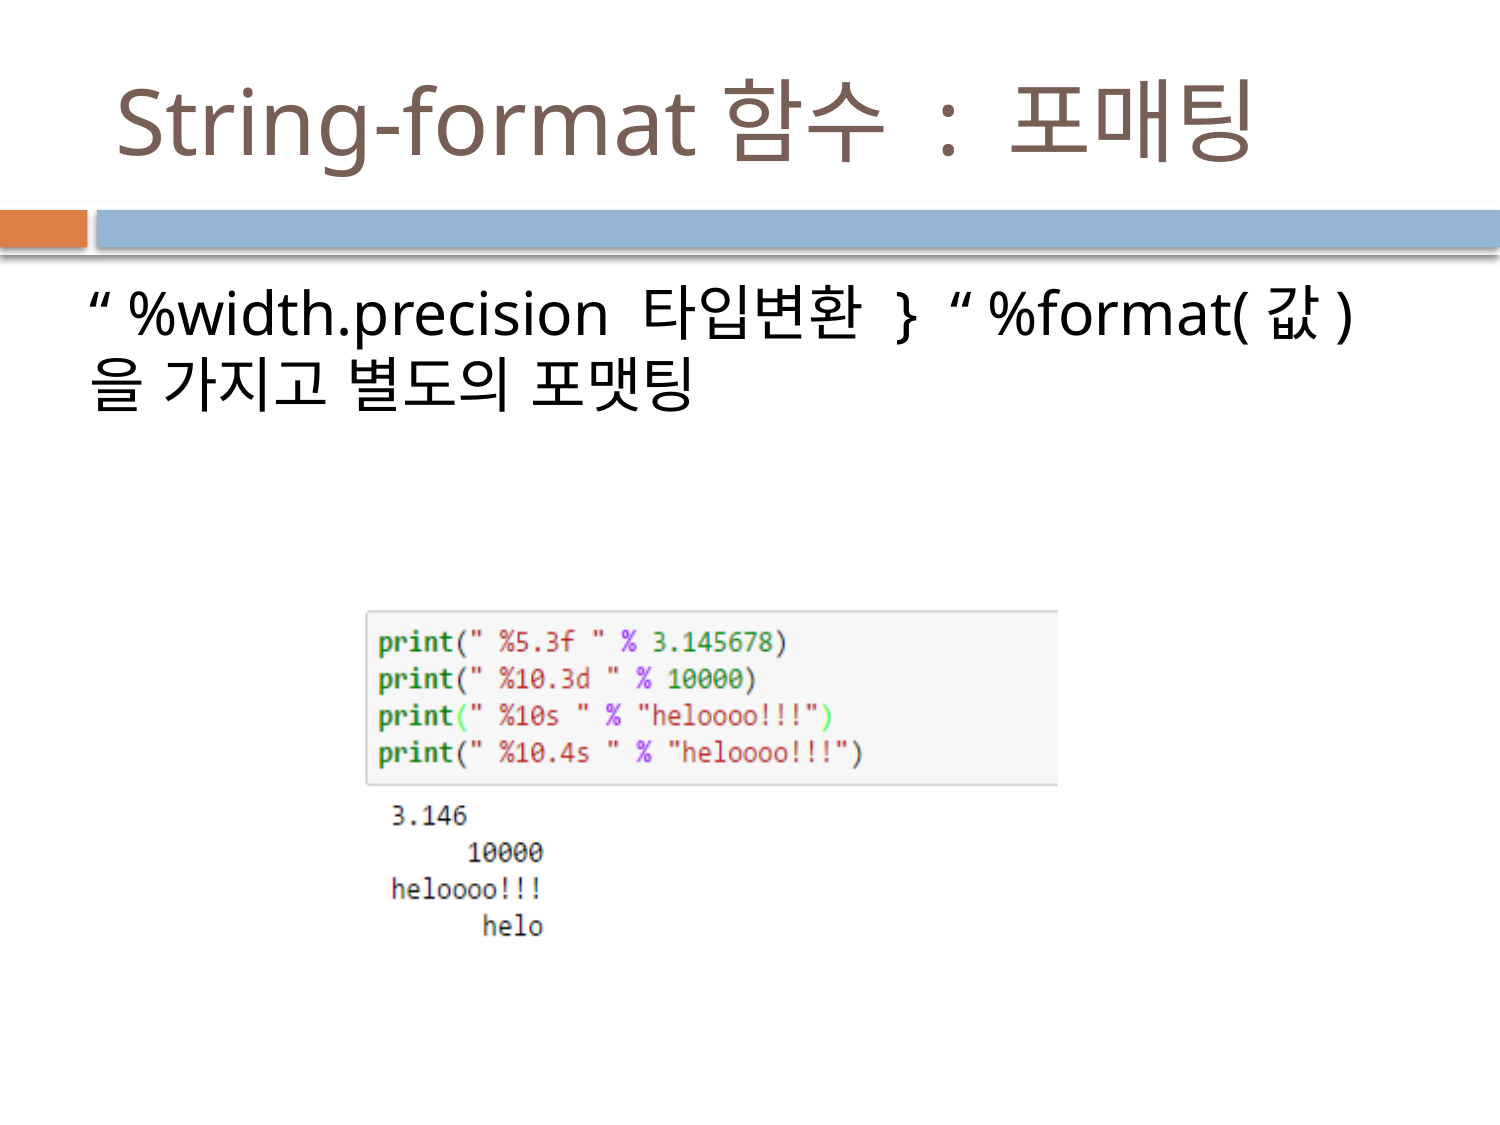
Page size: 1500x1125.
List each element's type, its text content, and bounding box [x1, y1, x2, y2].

title String-format함수 : 포매팅 [100, 37, 1438, 200]
picture [359, 573, 1058, 958]
list “ %width.precision 타입변환 } “ %format(값) 을 가지고 별도의 포맷팅 [75, 267, 1425, 563]
